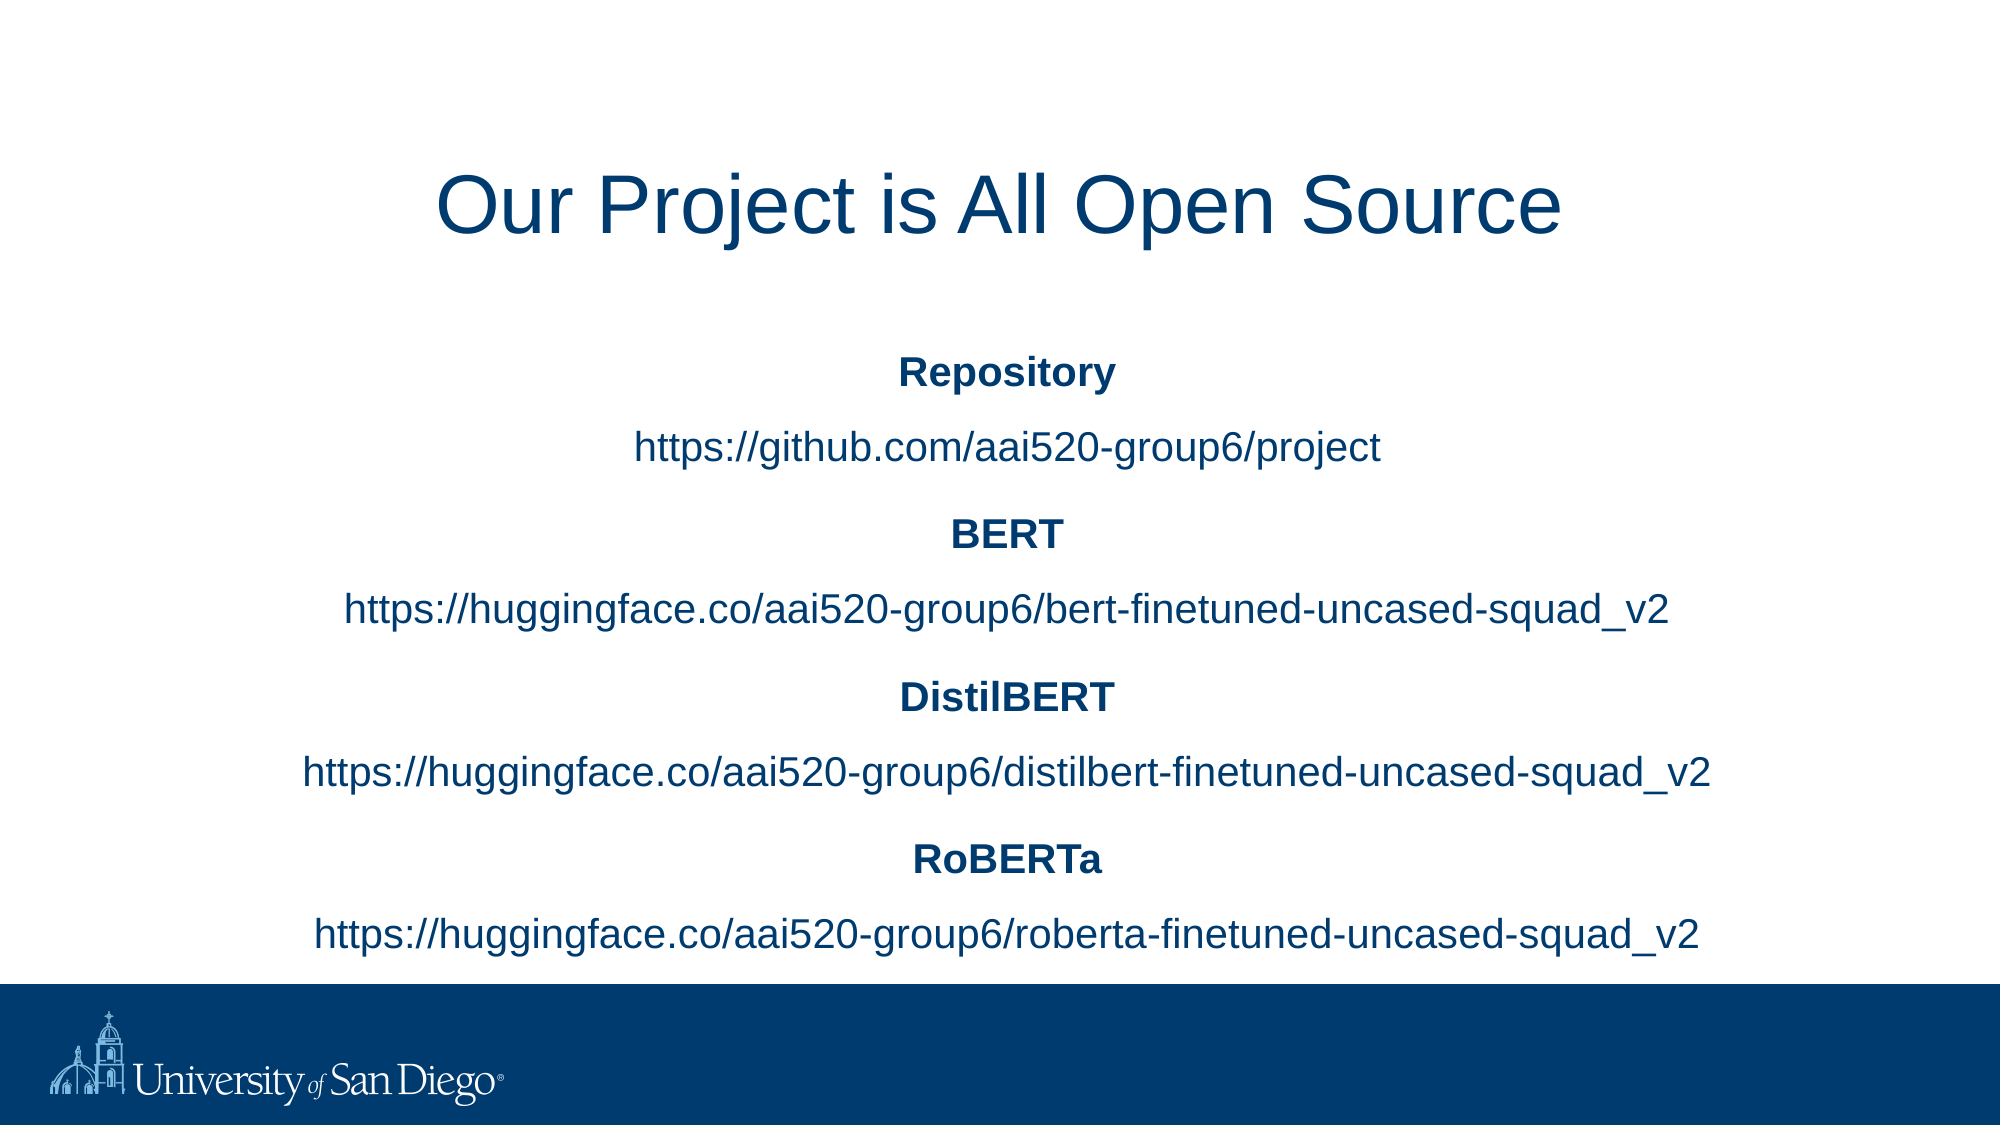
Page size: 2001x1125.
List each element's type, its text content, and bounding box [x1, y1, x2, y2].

picture [50, 1011, 504, 1106]
list Repository https://github.com/aai520-group6/project BERT https://huggingface.co/aai520-group6/bert-finetuned-uncased-squad_v2 DistilBERT https://huggingface.co/aai520-group6/distilbert-finetuned-uncased-squad_v2 RoBERTa https://huggingface.co/aai520-group6/roberta-finetuned-uncased-squad_v2 [0, 319, 2000, 939]
title Our Project is All Open Source [150, 112, 1850, 300]
